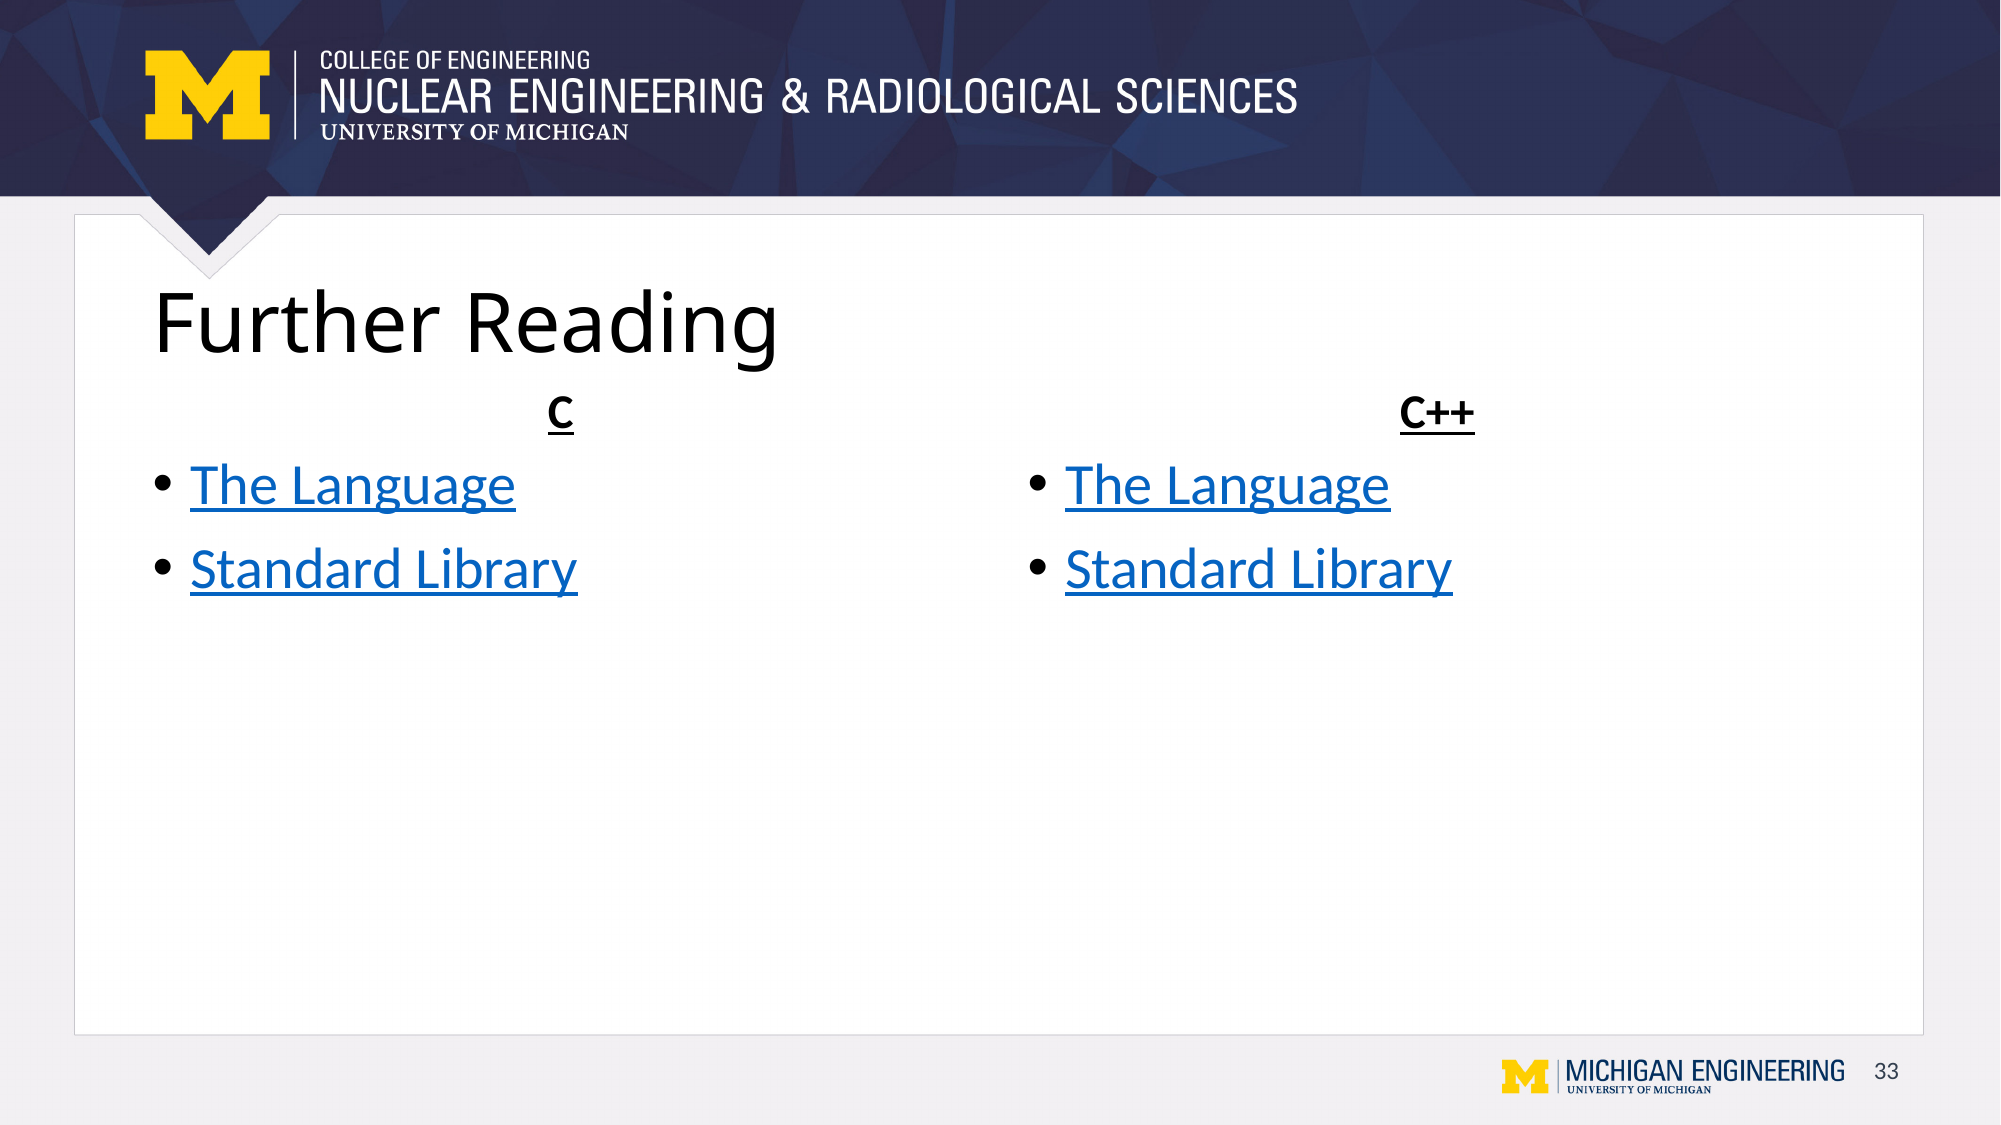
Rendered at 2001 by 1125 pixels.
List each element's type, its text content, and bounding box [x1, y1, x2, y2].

list The Language Standard Library [1012, 446, 1863, 1032]
list C++ [1012, 379, 1863, 446]
title Further Reading [137, 273, 1863, 379]
list The Language Standard Library [137, 446, 984, 1032]
list C [137, 379, 984, 446]
picture [0, 0, 2001, 1125]
